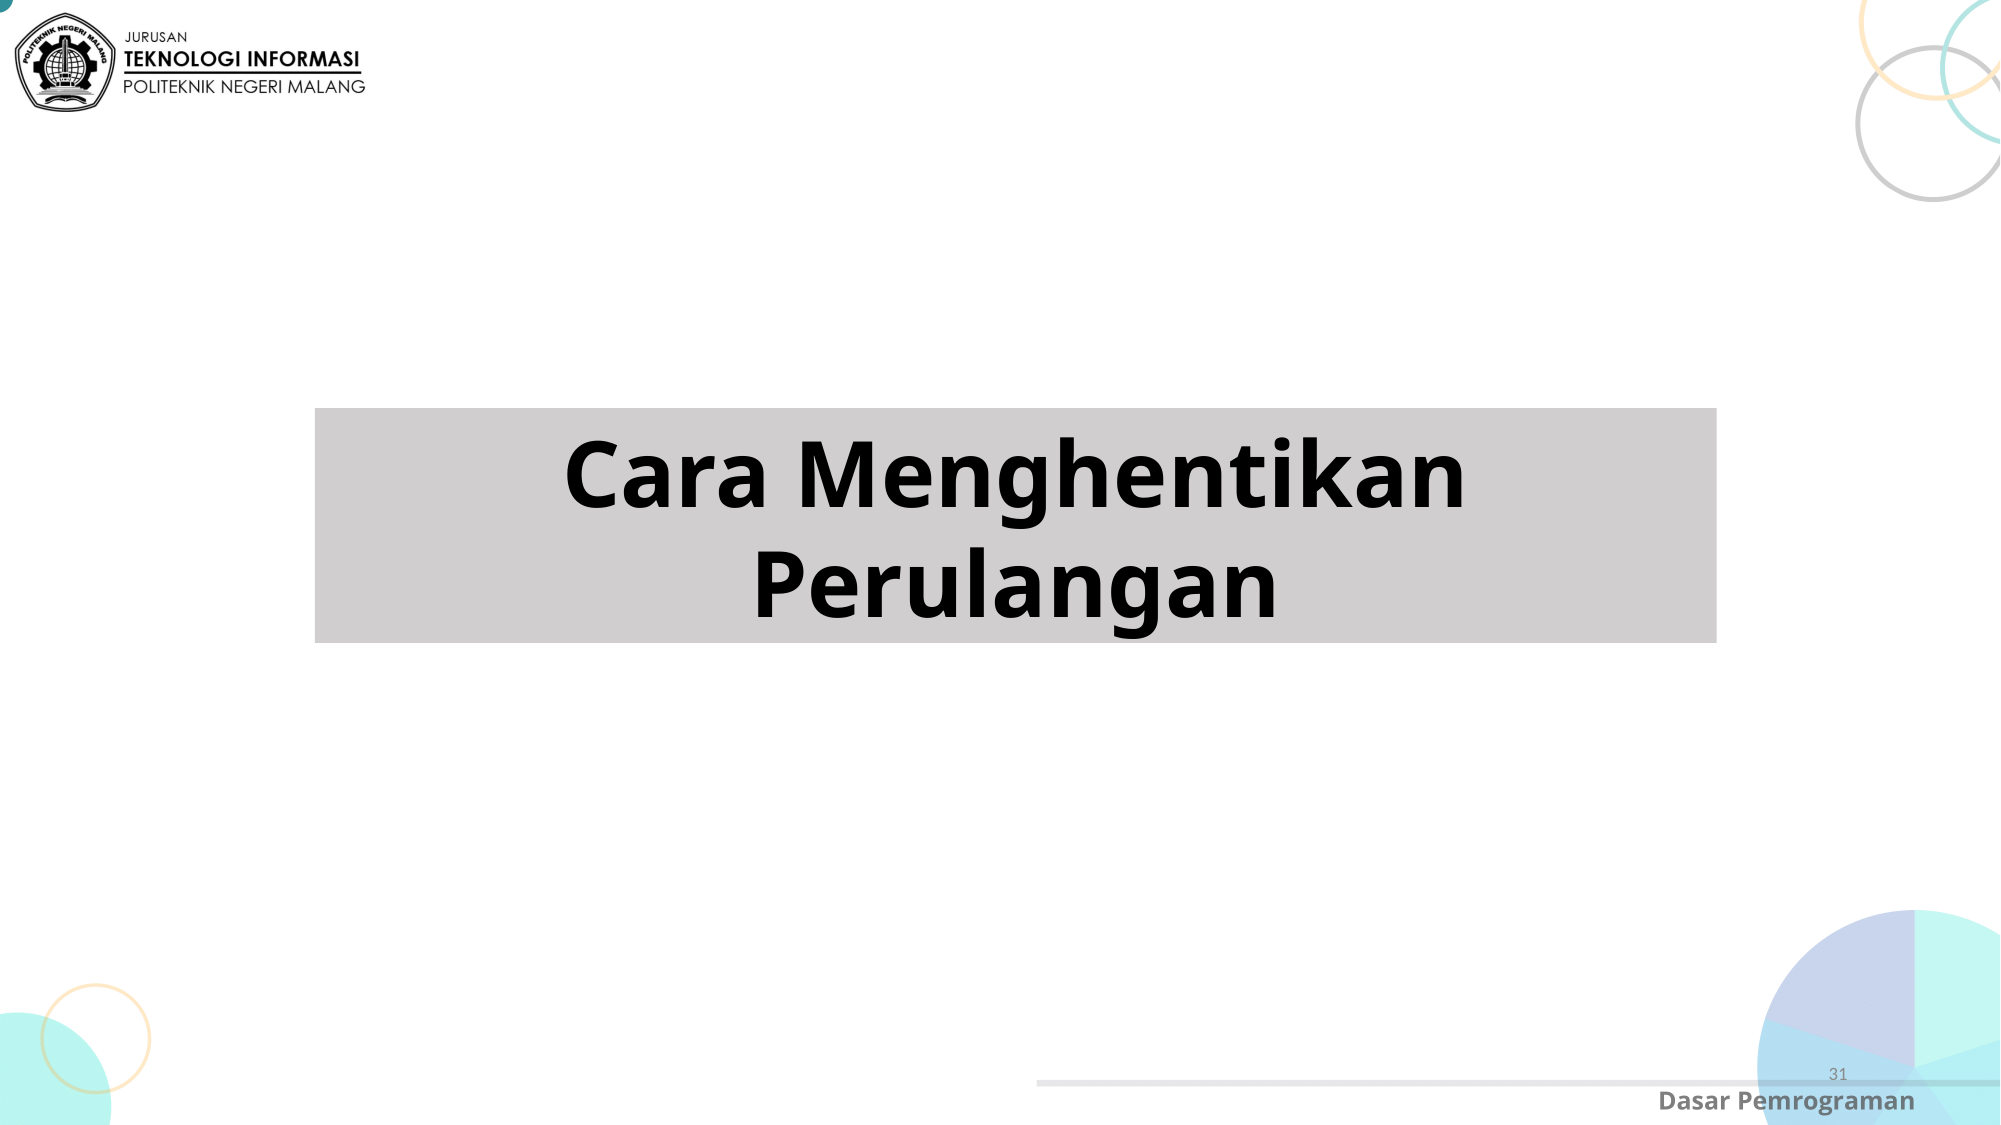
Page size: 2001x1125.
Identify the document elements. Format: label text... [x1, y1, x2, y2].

text_box Cara Menghentikan Perulangan [314, 408, 1717, 643]
slide_number 31 [1412, 1042, 1863, 1103]
picture [0, 0, 2001, 1125]
